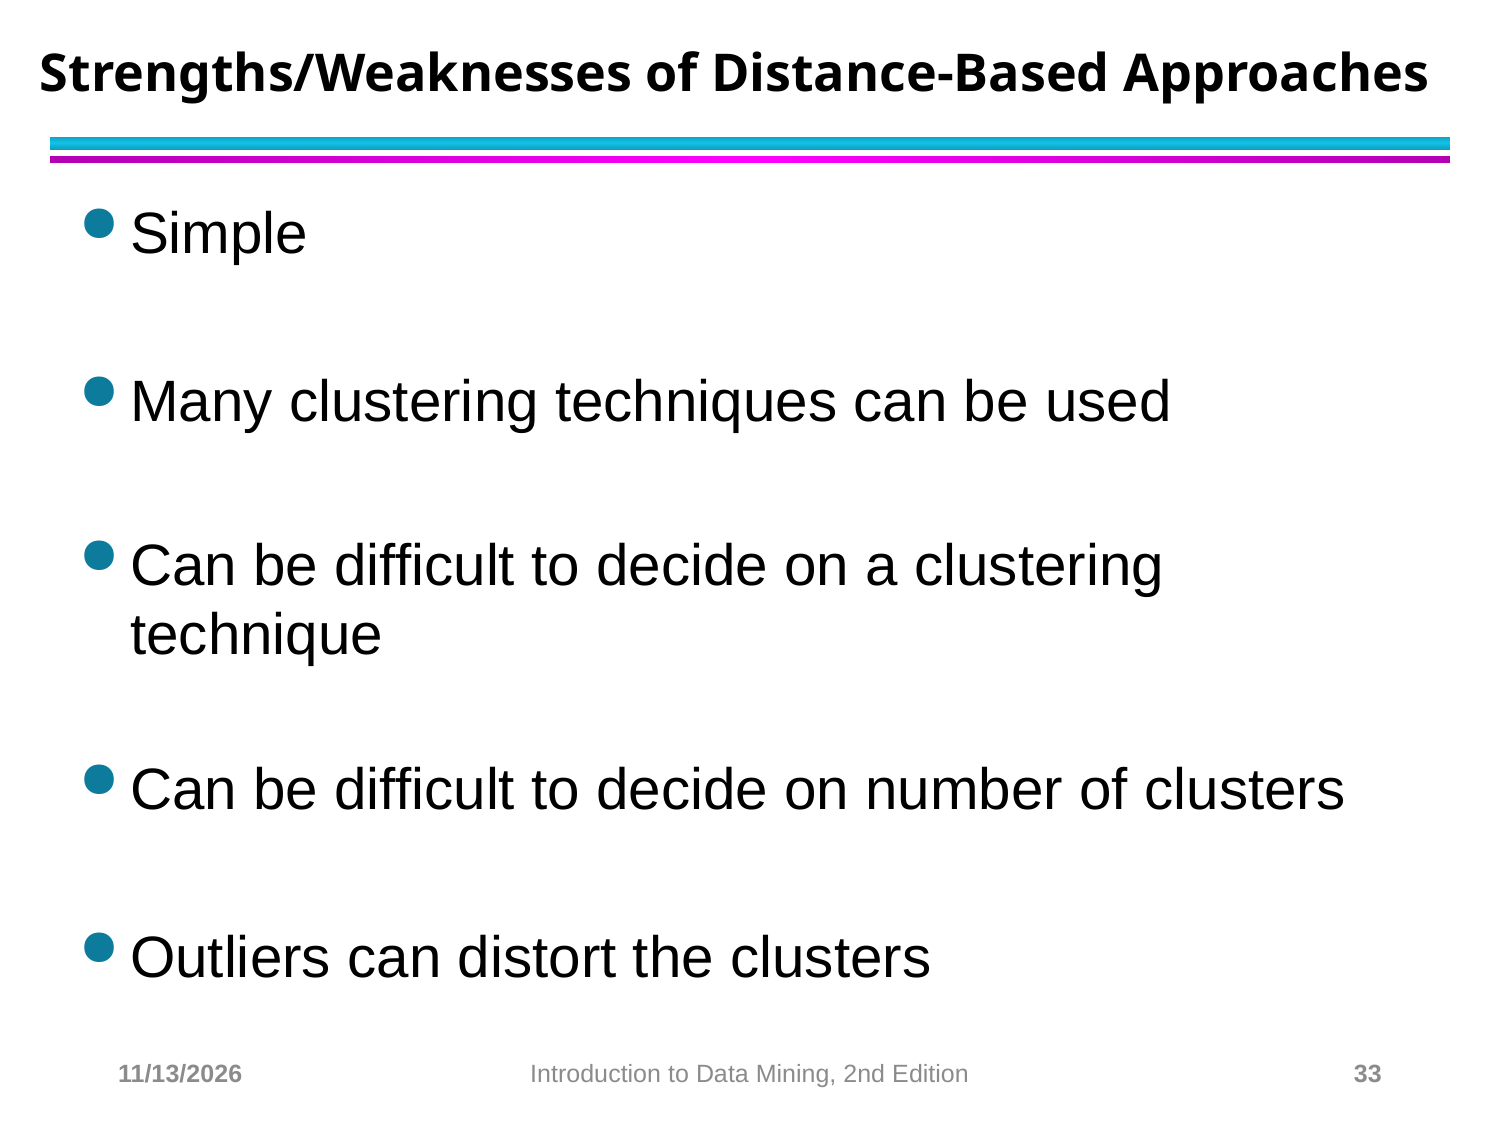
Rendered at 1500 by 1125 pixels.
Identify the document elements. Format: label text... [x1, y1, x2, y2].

title Strengths/Weaknesses of Distance-Based Approaches [24, 24, 1475, 113]
footer Introduction to Data Mining, 2nd Edition [496, 1042, 1004, 1103]
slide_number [103, 1042, 441, 1103]
slide_number 33 [1059, 1042, 1397, 1103]
list Simple Many clustering techniques can be used Can be difficult to decide on a clustering technique Can be difficult to decide on number of clusters Outliers can distort the clusters [67, 187, 1432, 1038]
